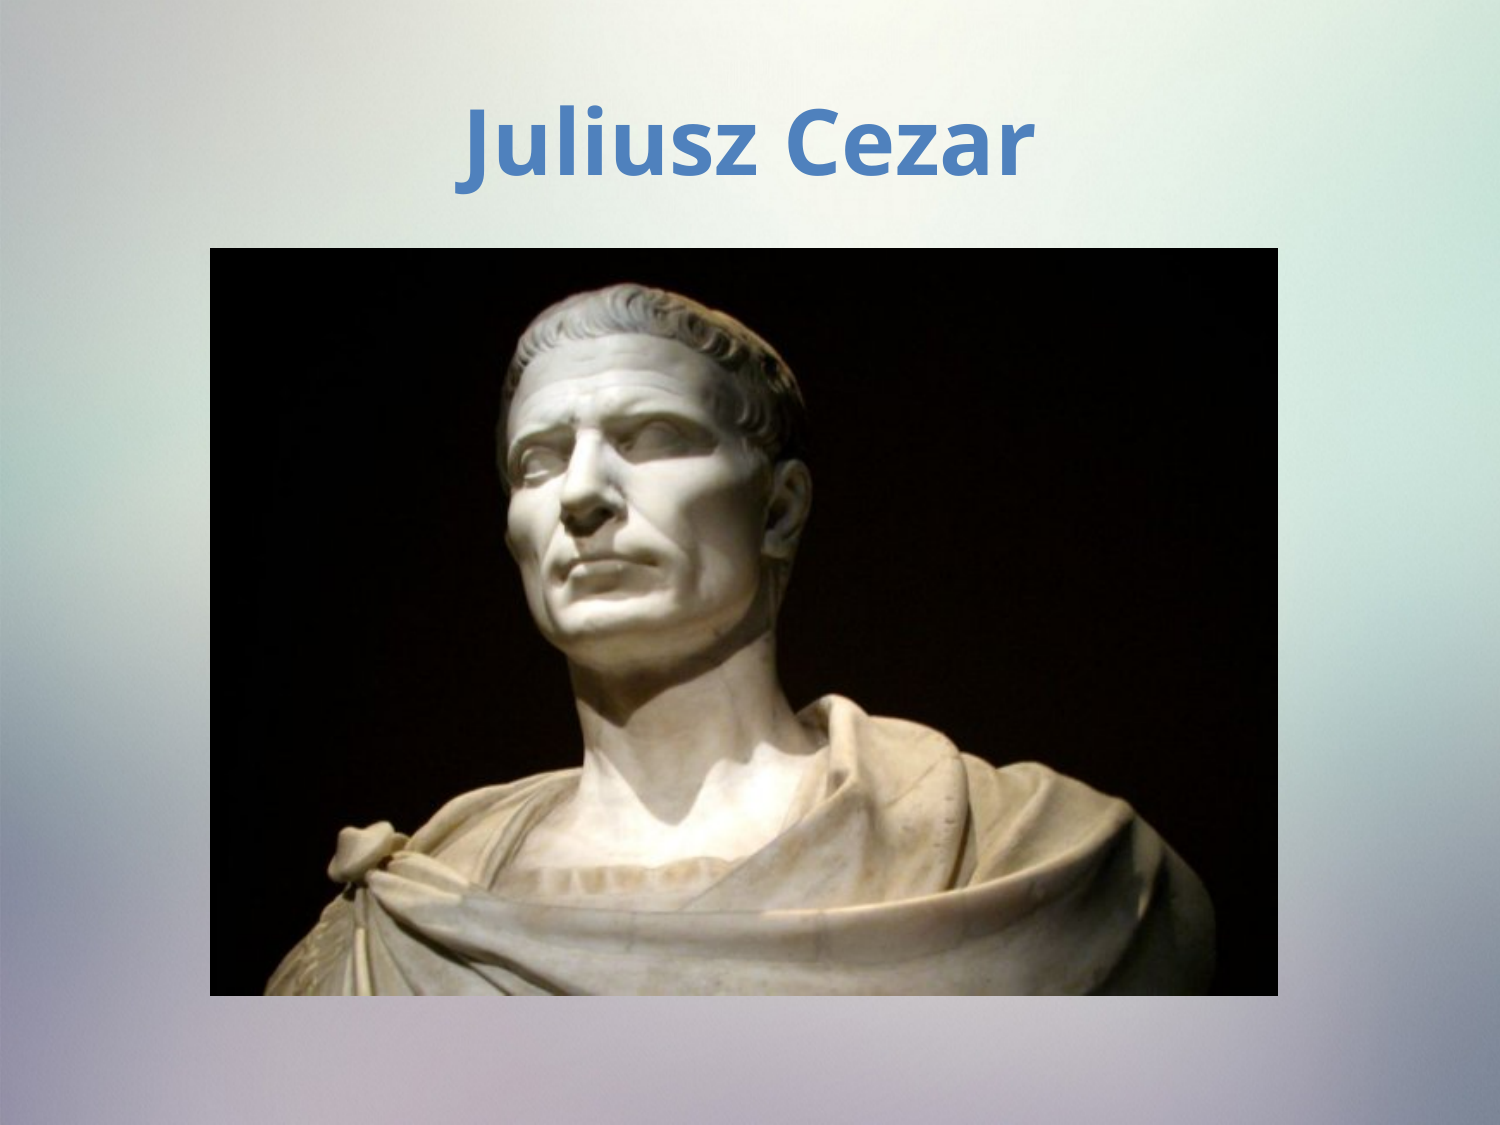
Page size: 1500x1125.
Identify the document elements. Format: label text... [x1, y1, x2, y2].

picture [0, 0, 1500, 1125]
text_box Juliusz Cezar [75, 45, 1425, 233]
